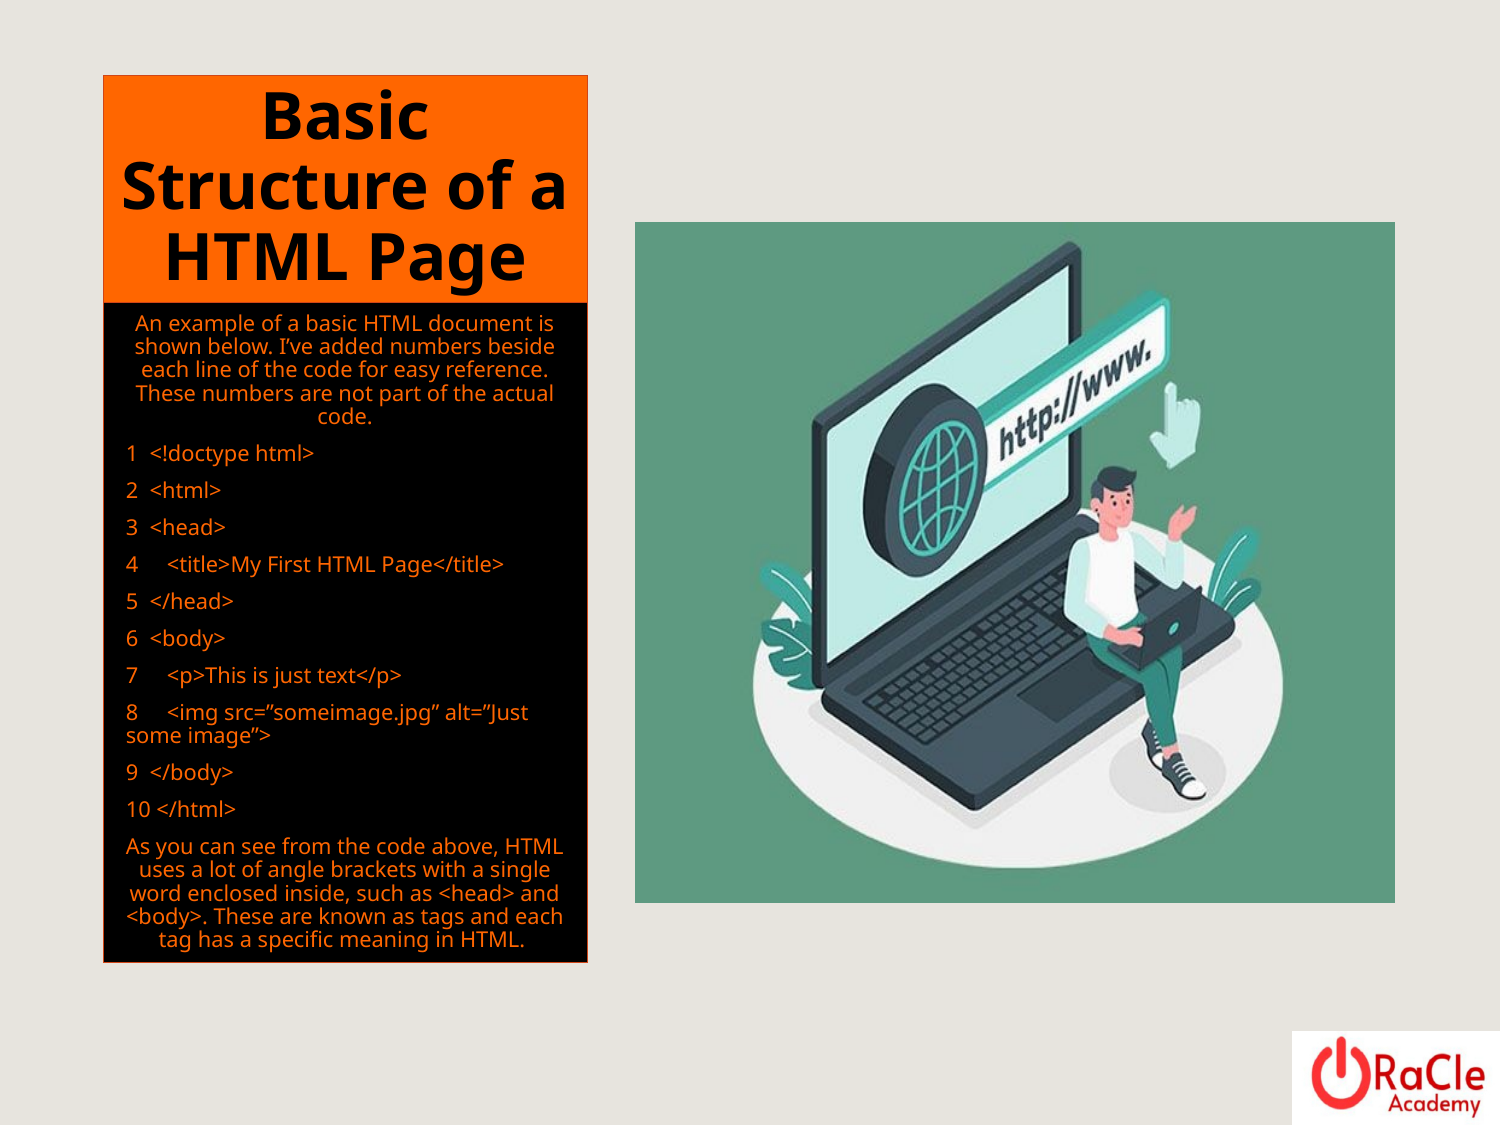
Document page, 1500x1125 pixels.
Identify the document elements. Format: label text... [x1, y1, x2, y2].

title Basic Structure of a HTML Page [103, 75, 588, 302]
list An example of a basic HTML document is shown below. I’ve added numbers beside each line of the code for easy reference. These numbers are not part of the actual code. 1 <!doctype html> 2 <html> 3 <head> 4 <title>My First HTML Page</title> 5 </head> 6 <body> 7 <p>This is just text</p> 8 <img src=”someimage.jpg” alt=”Just some image”> 9 </body> 10 </html> As you can see from the code above, HTML uses a lot of angle brackets with a single word enclosed inside, such as <head> and <body>. These are known as tags and each tag has a specific meaning in HTML. [103, 302, 588, 963]
picture [1292, 1031, 1500, 1125]
picture [635, 222, 1395, 903]
